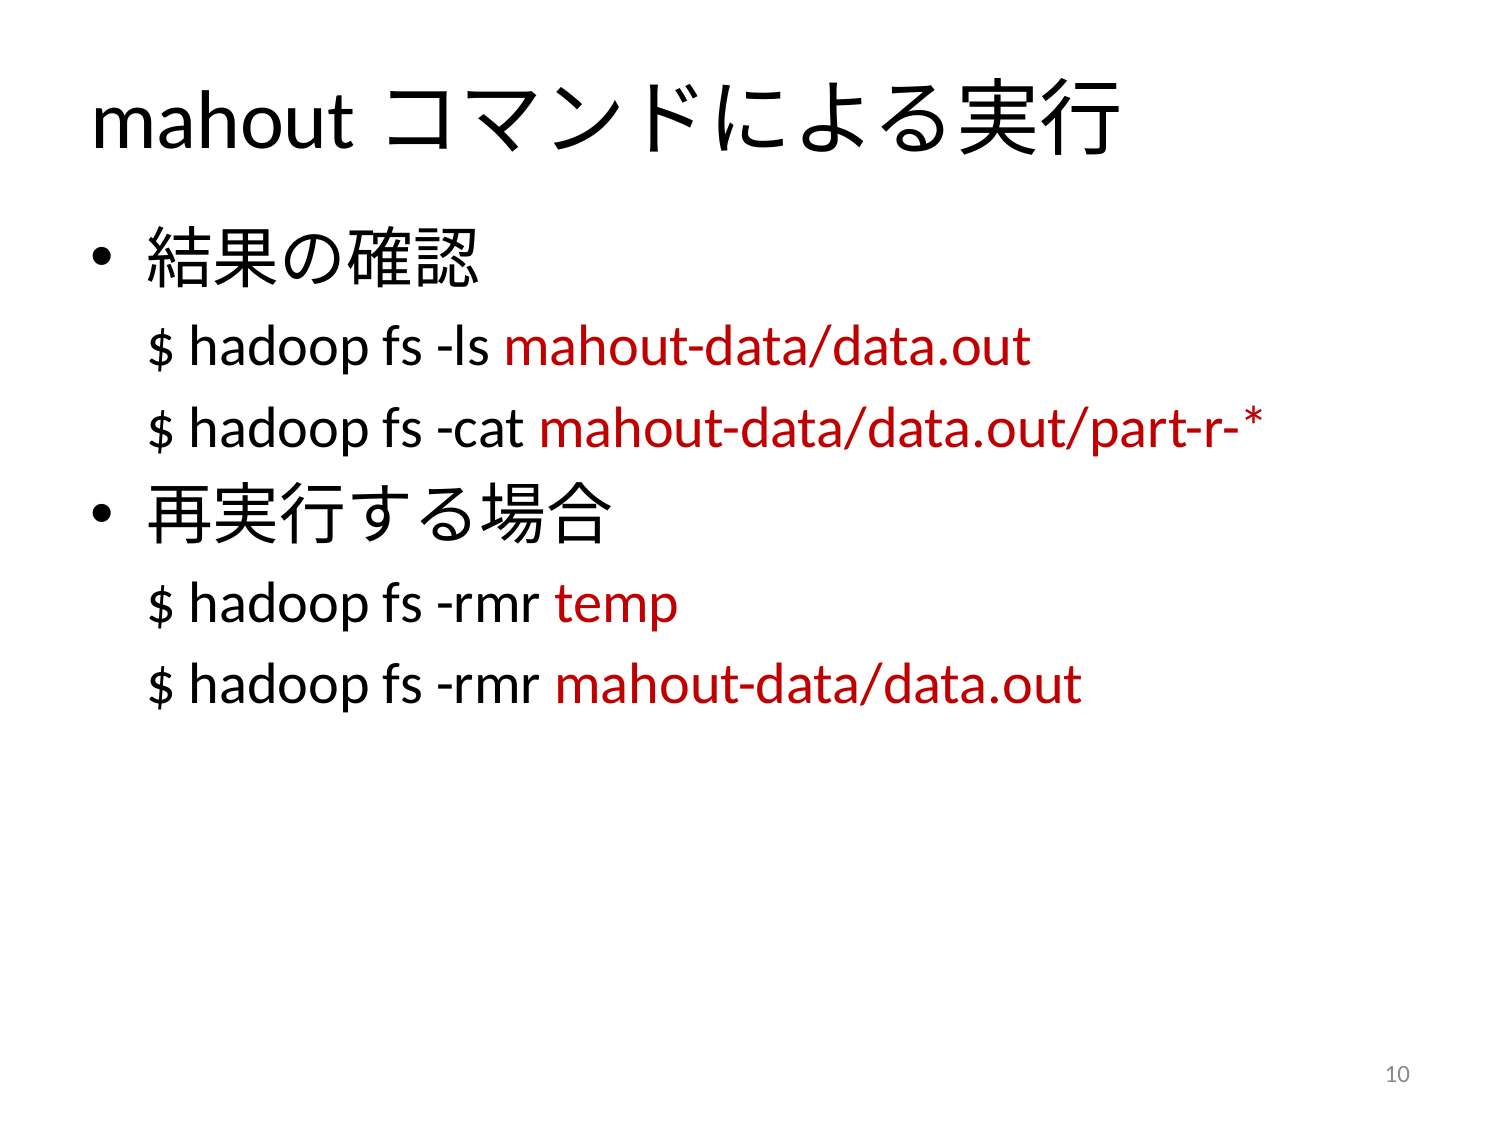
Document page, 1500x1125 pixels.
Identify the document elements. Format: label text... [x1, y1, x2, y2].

list 結果の確認 $ hadoop fs -ls mahout-data/data.out $ hadoop fs -cat mahout-data/data.out/part-r-* 再実行する場合 $ hadoop fs -rmr temp $ hadoop fs -rmr mahout-data/data.out [74, 207, 1426, 1036]
title mahoutコマンドによる実行 [74, 44, 1426, 185]
slide_number 9 [1074, 1042, 1425, 1103]
